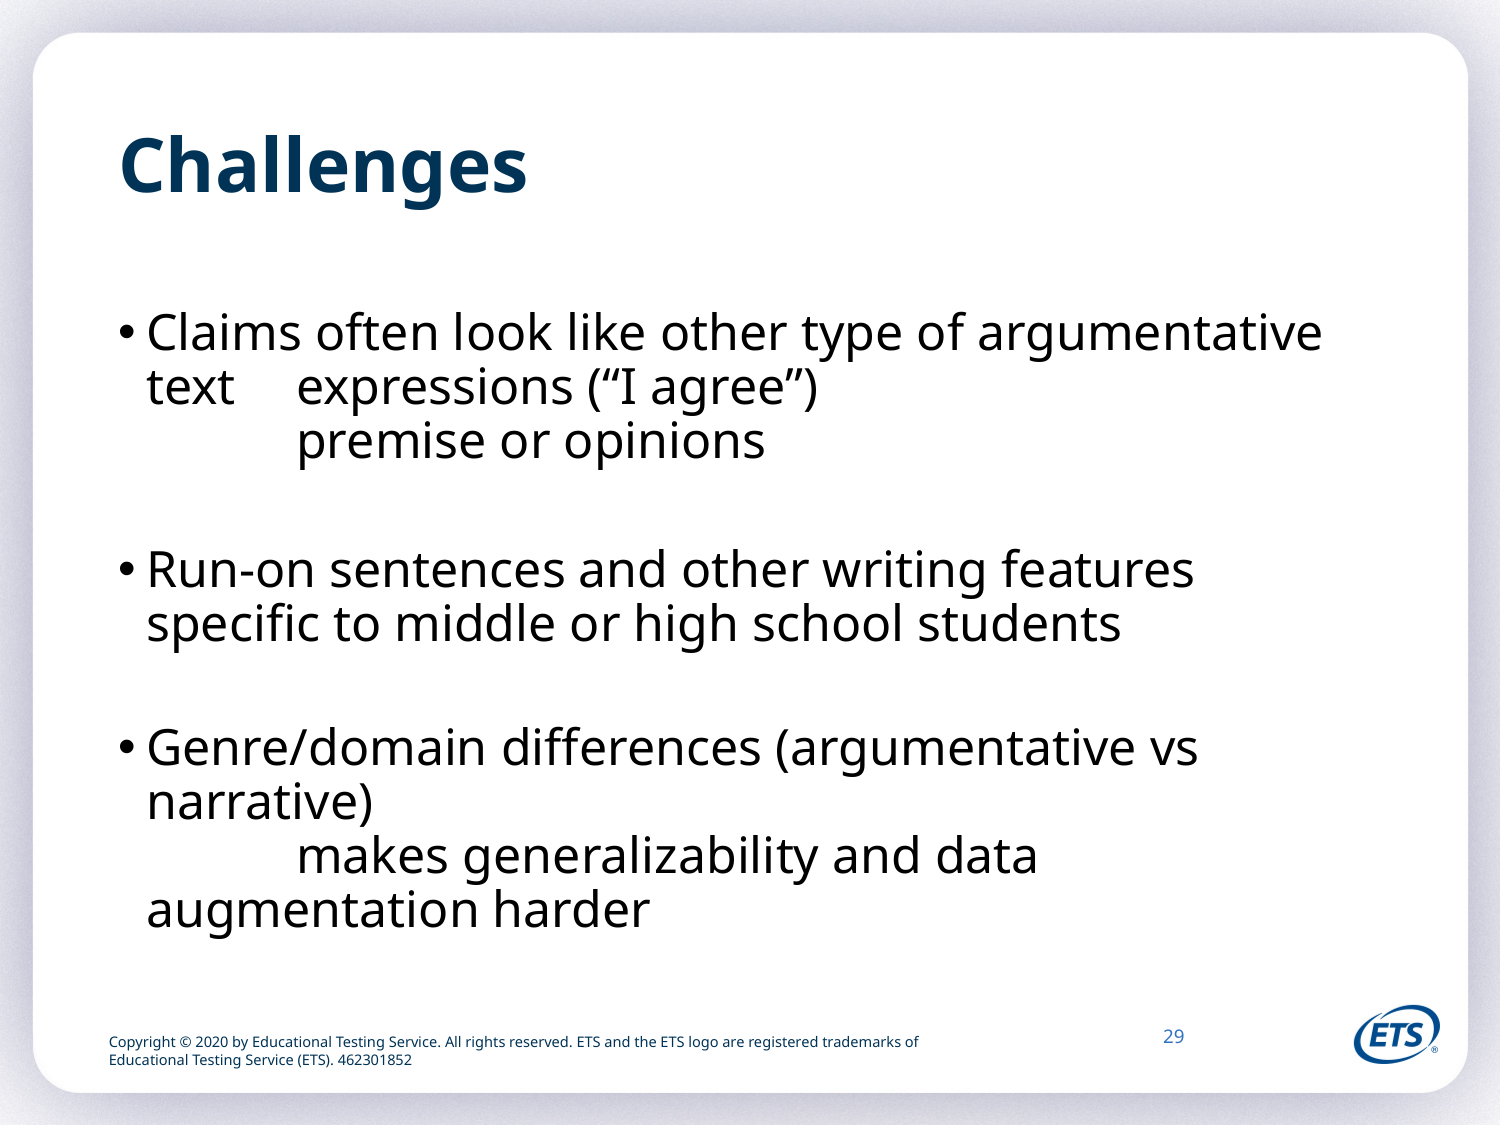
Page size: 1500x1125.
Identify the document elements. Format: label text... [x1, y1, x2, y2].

slide_number 29 [1133, 1007, 1215, 1068]
list Claims often look like other type of argumentative text expressions (“I agree”) premise or opinions Run-on sentences and other writing features specific to middle or high school students Genre/domain differences (argumentative vs narrative) makes generalizability and data augmentation harder [103, 299, 1397, 896]
picture [0, 0, 1500, 1125]
title Challenges [103, 59, 1397, 278]
text_box Copyright © 2020 by Educational Testing Service. All rights reserved. ETS and the ETS logo are registered trademarks of Educational Testing Service (ETS). 462301852 [93, 1025, 1080, 1076]
